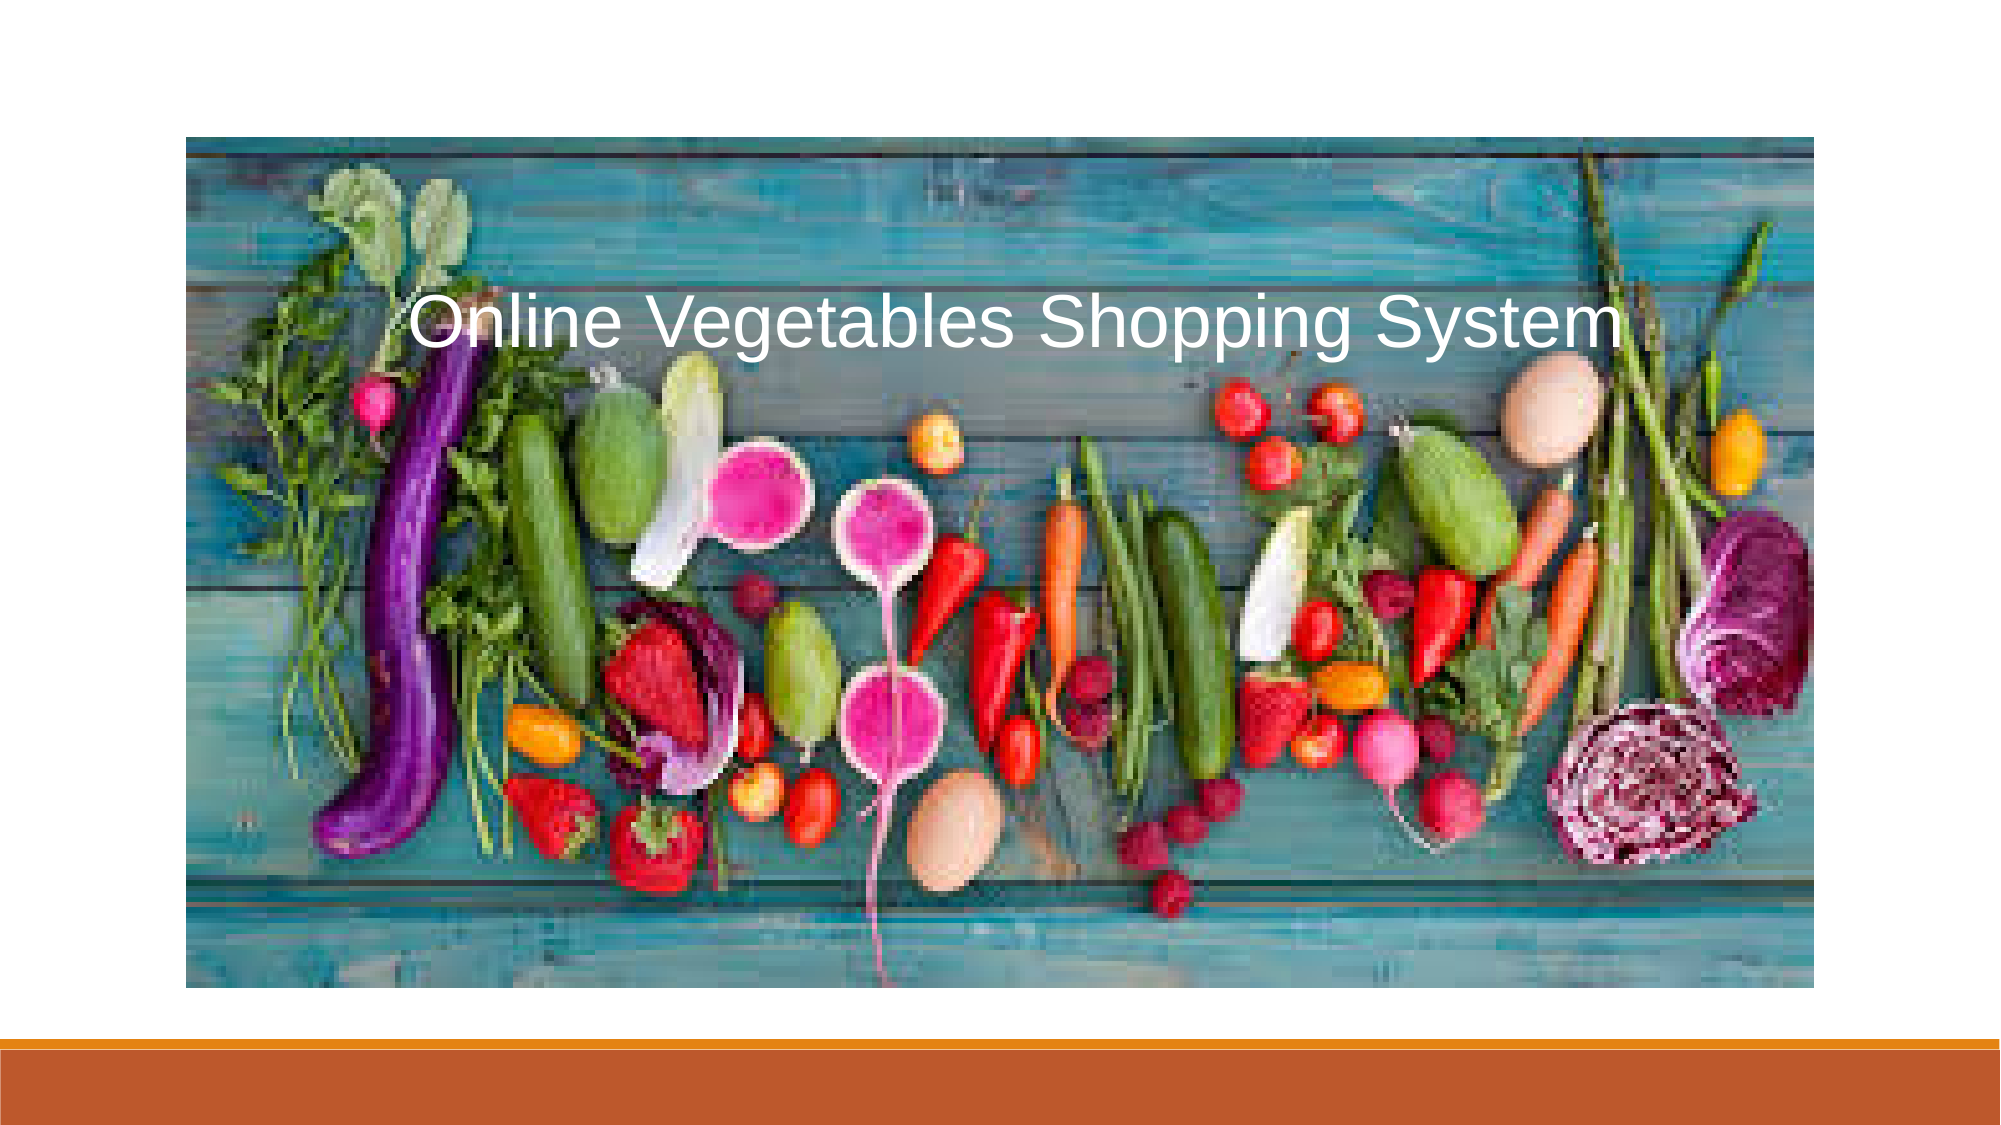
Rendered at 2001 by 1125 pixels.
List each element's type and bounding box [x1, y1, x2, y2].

text_box [326, 995, 1632, 1058]
picture [186, 136, 1814, 988]
